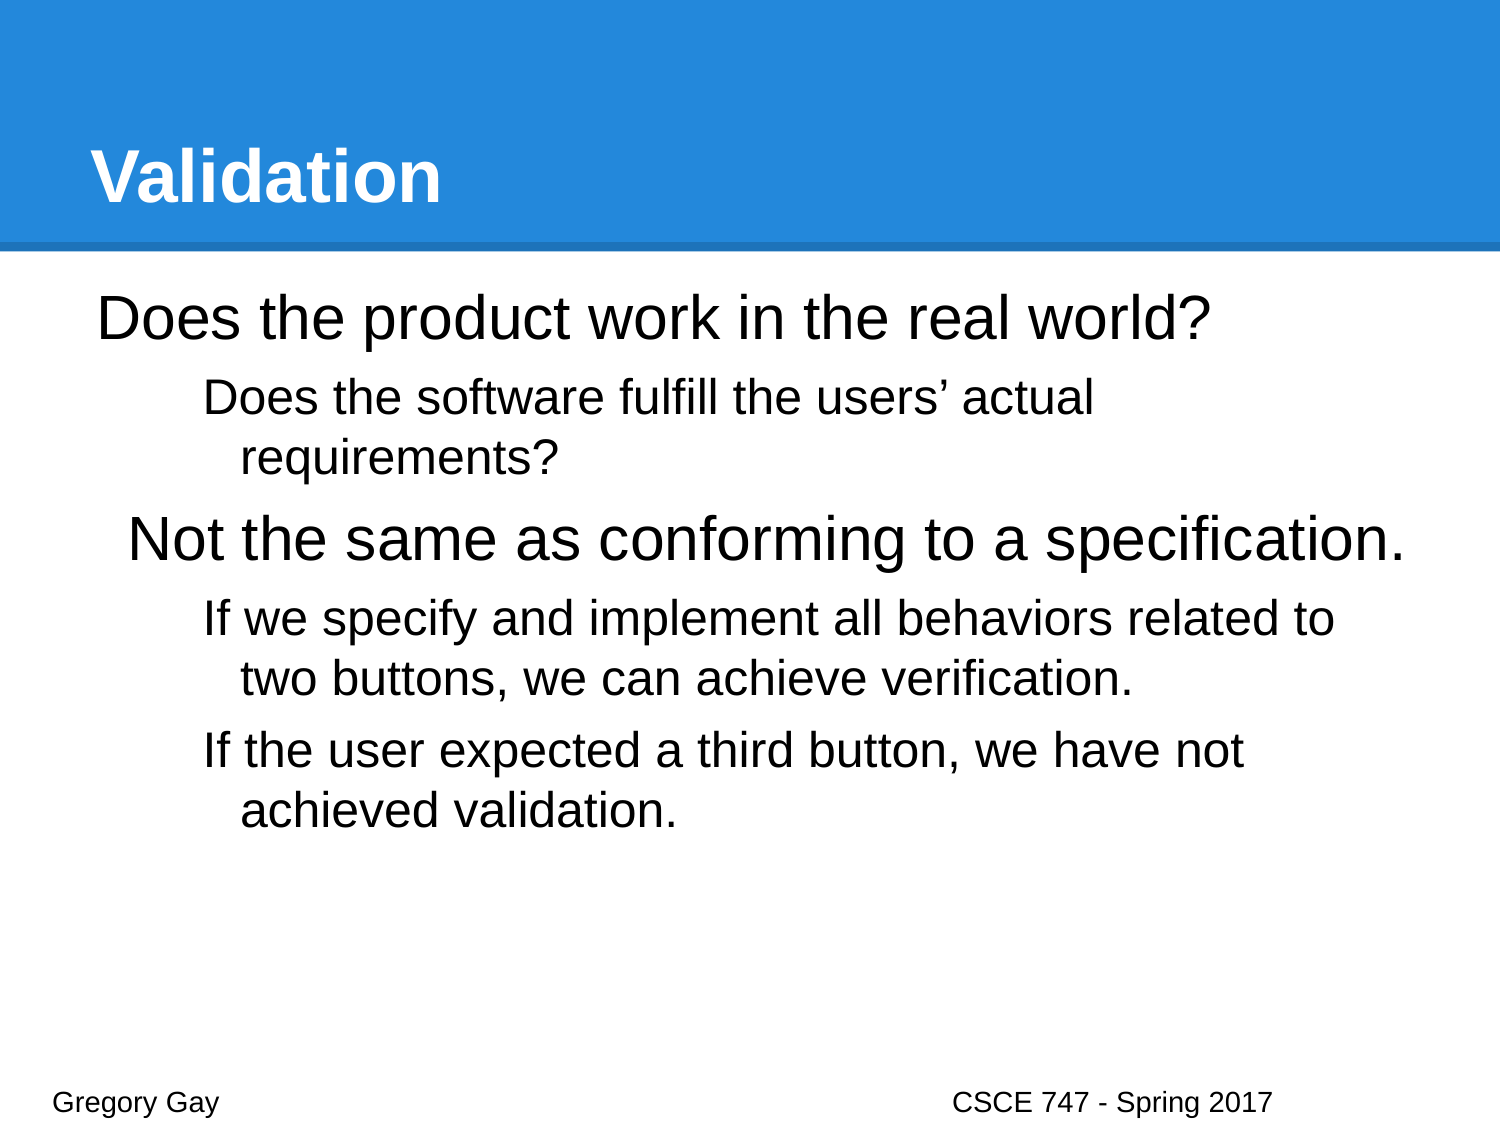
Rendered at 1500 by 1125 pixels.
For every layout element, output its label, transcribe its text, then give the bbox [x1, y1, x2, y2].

text_box Gregory Gay CSCE 747 - Spring 2017 26 [37, 1068, 1463, 1114]
title Validation [75, 45, 1425, 233]
list Does the product work in the real world? Does the software fulfill the users’ actual requirements? Not the same as conforming to a specification. If we specify and implement all behaviors related to two buttons, we can achieve verification. If the user expected a third button, we have not achieved validation. [75, 262, 1425, 1068]
